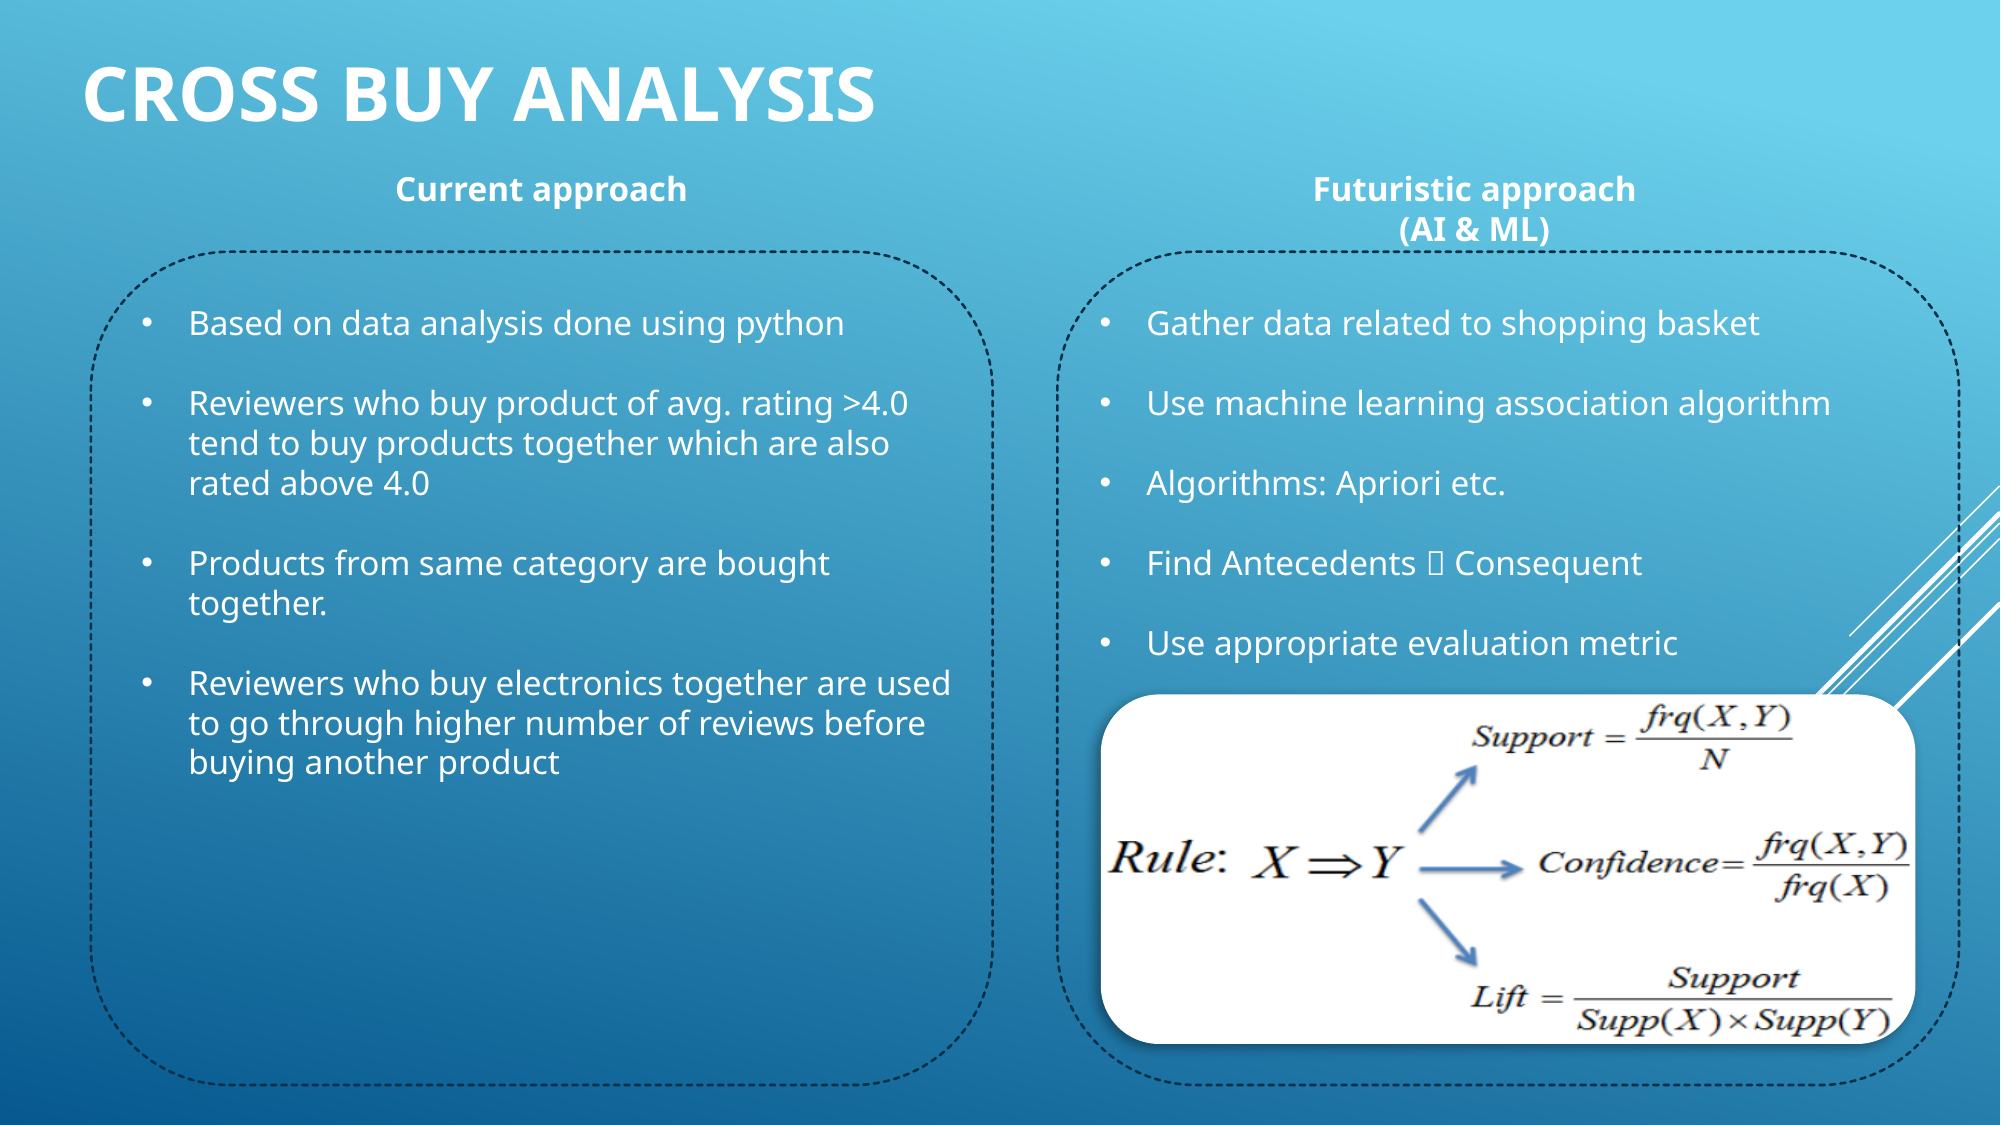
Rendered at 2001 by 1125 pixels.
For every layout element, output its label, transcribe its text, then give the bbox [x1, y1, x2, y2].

text_box Gather data related to shopping basket Use machine learning association algorithm Algorithms: Apriori etc. Find Antecedents  Consequent Use appropriate evaluation metric [1084, 295, 1932, 670]
text_box [1093, 250, 1921, 295]
text_box [1055, 306, 1961, 1087]
text_box Futuristic approach (AI & ML) [1296, 161, 1653, 256]
picture [1100, 694, 1916, 1045]
text_box [89, 298, 994, 1087]
title Cross buy analysis [66, 14, 1679, 168]
text_box Based on data analysis done using python Reviewers who buy product of avg. rating >4.0 tend to buy products together which are also rated above 4.0 Products from same category are bought together. Reviewers who buy electronics together are used to go through higher number of reviews before buying another product [126, 295, 974, 829]
text_box [127, 250, 955, 295]
text_box Current approach [363, 161, 720, 216]
